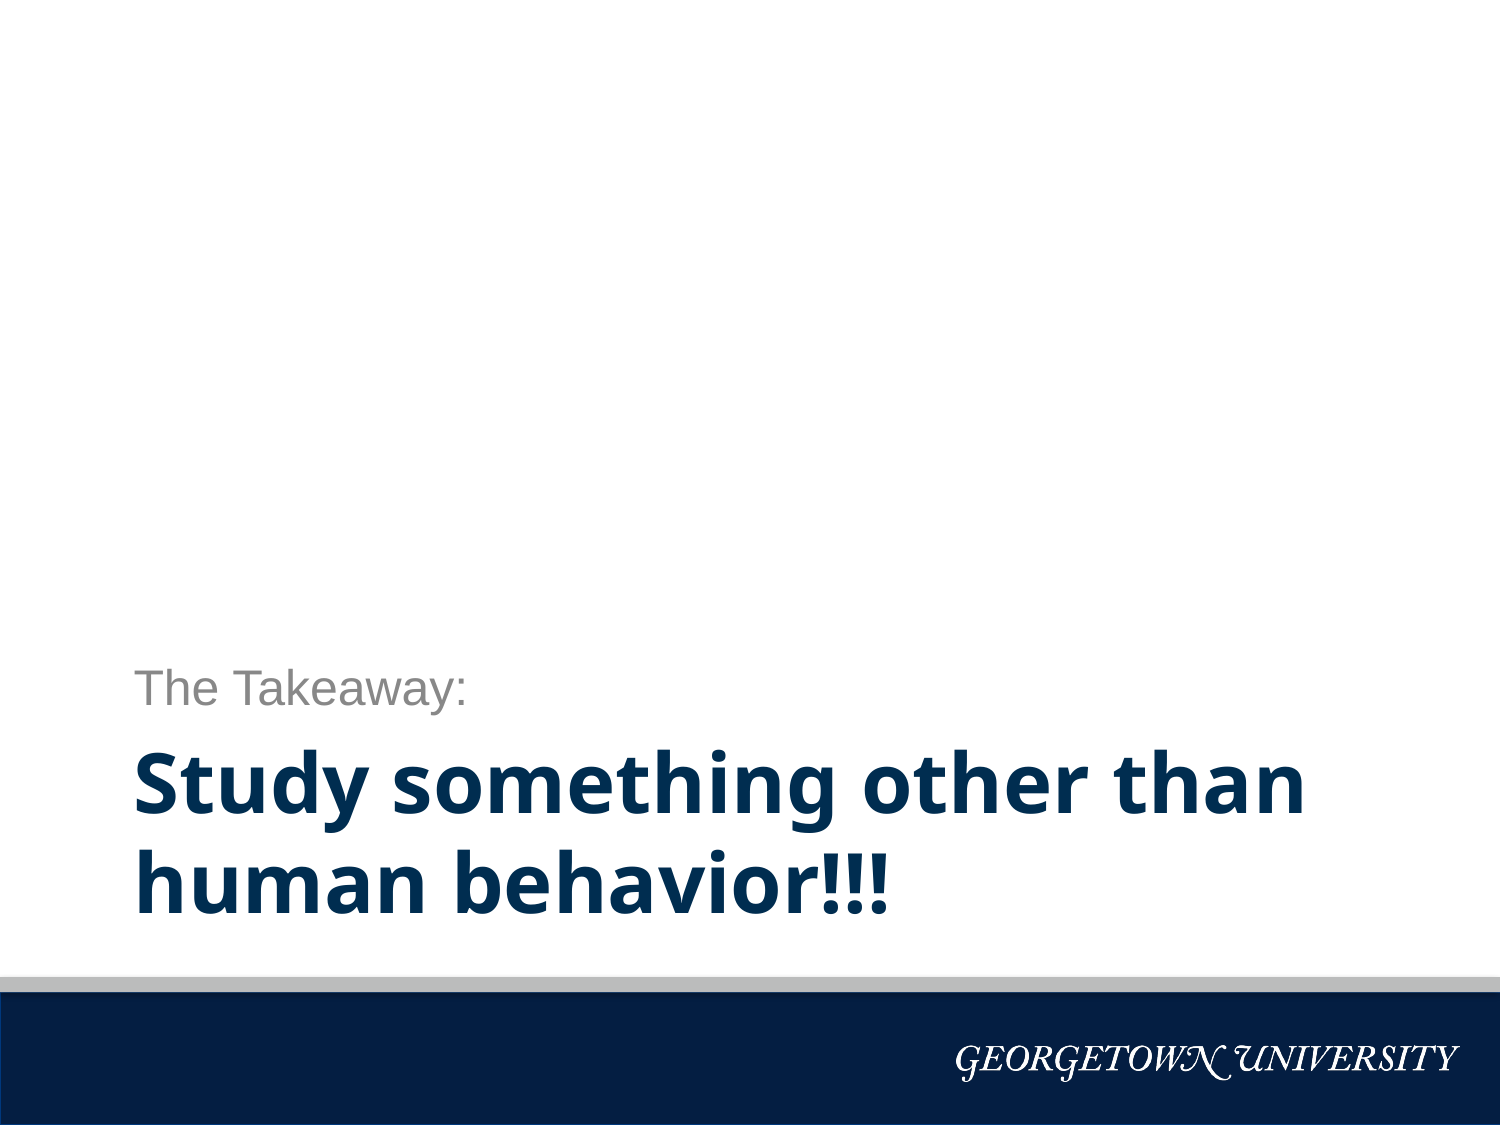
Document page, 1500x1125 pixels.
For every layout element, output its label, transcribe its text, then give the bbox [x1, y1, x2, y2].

title Study something other than human behavior!!! [118, 723, 1394, 947]
picture [956, 1045, 1460, 1082]
list The Takeaway: [118, 476, 1394, 723]
